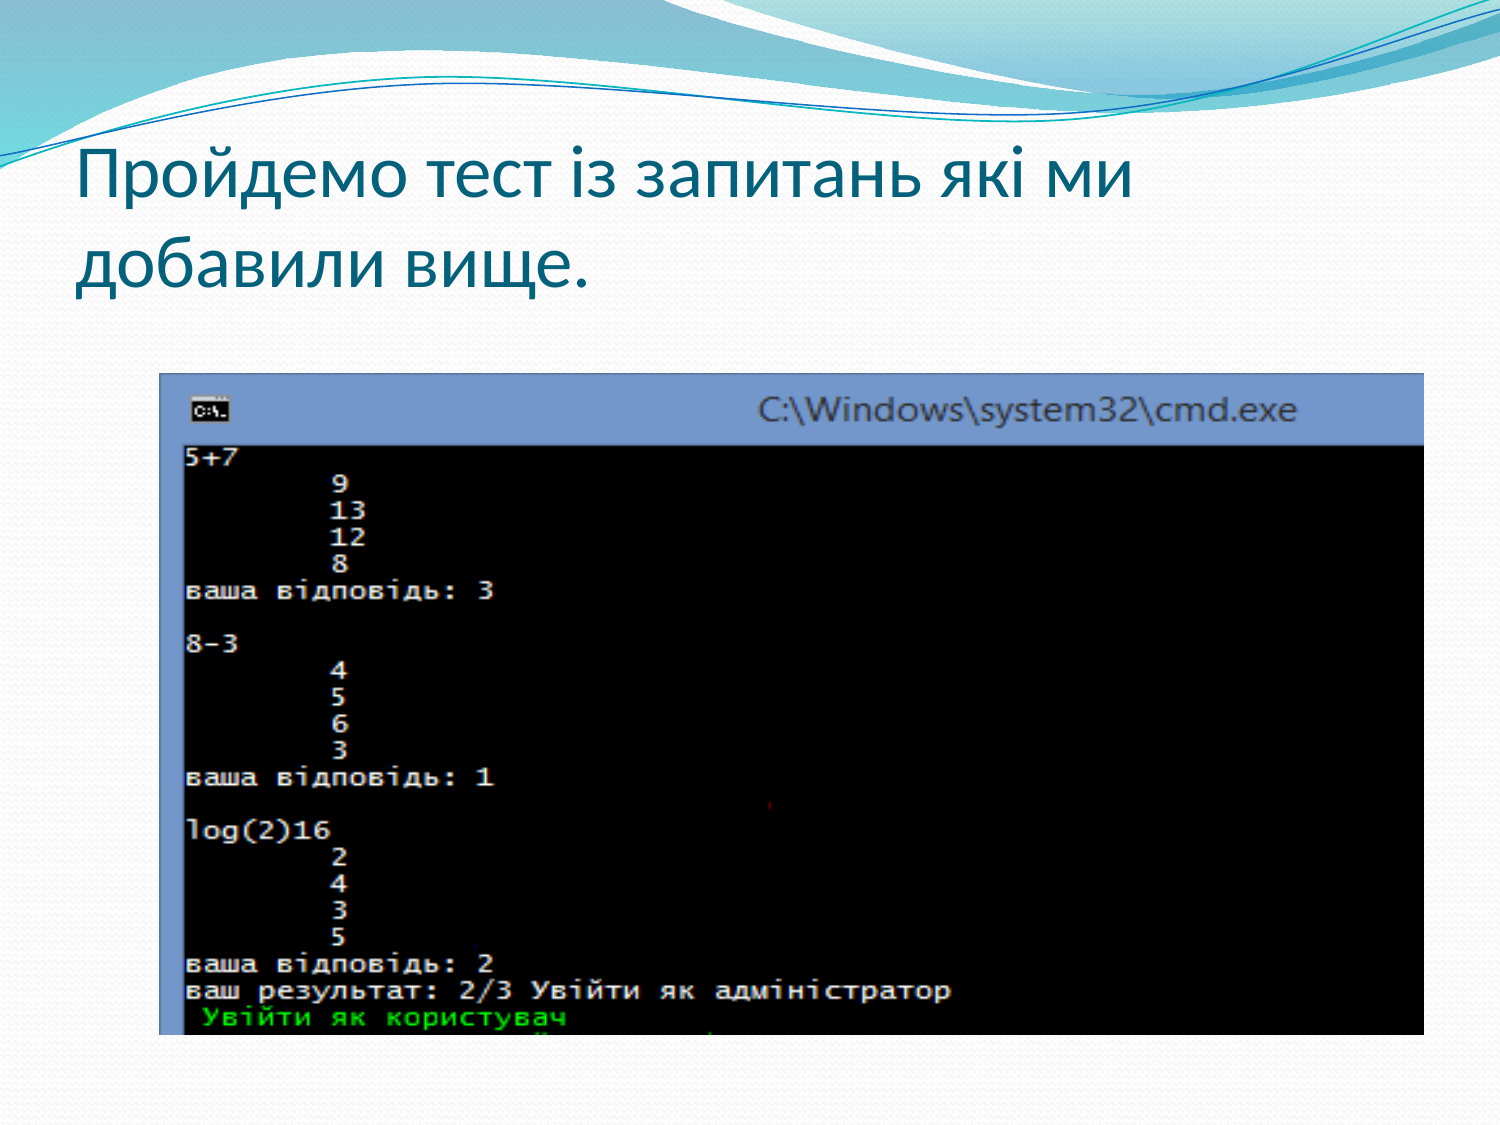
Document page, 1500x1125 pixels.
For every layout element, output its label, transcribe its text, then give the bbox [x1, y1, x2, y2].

title Пройдемо тест із запитань які ми добавили вище. [75, 115, 1425, 303]
picture [159, 373, 1424, 1036]
